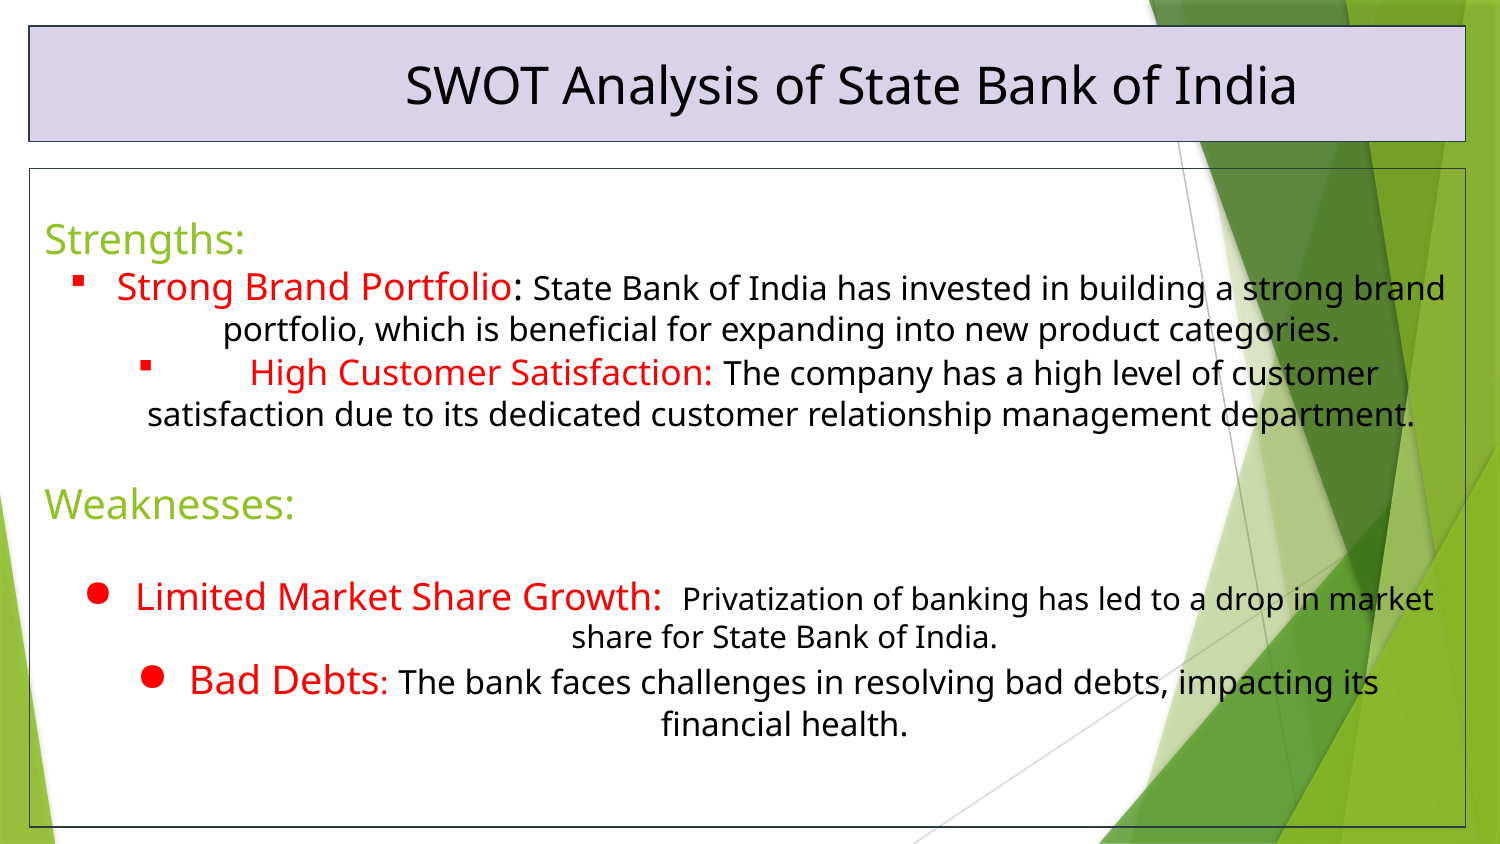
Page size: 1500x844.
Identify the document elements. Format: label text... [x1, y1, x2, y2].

text_box Strengths: Strong Brand Portfolio: State Bank of India has invested in building a strong brand portfolio, which is beneficial for expanding into new product categories. High Customer Satisfaction: The company has a high level of customer satisfaction due to its dedicated customer relationship management department. Weaknesses: Limited Market Share Growth: Privatization of banking has led to a drop in market share for State Bank of India. Bad Debts: The bank faces challenges in resolving bad debts, impacting its financial health. [29, 168, 1466, 828]
text_box SWOT Analysis of State Bank of India [29, 25, 1466, 142]
